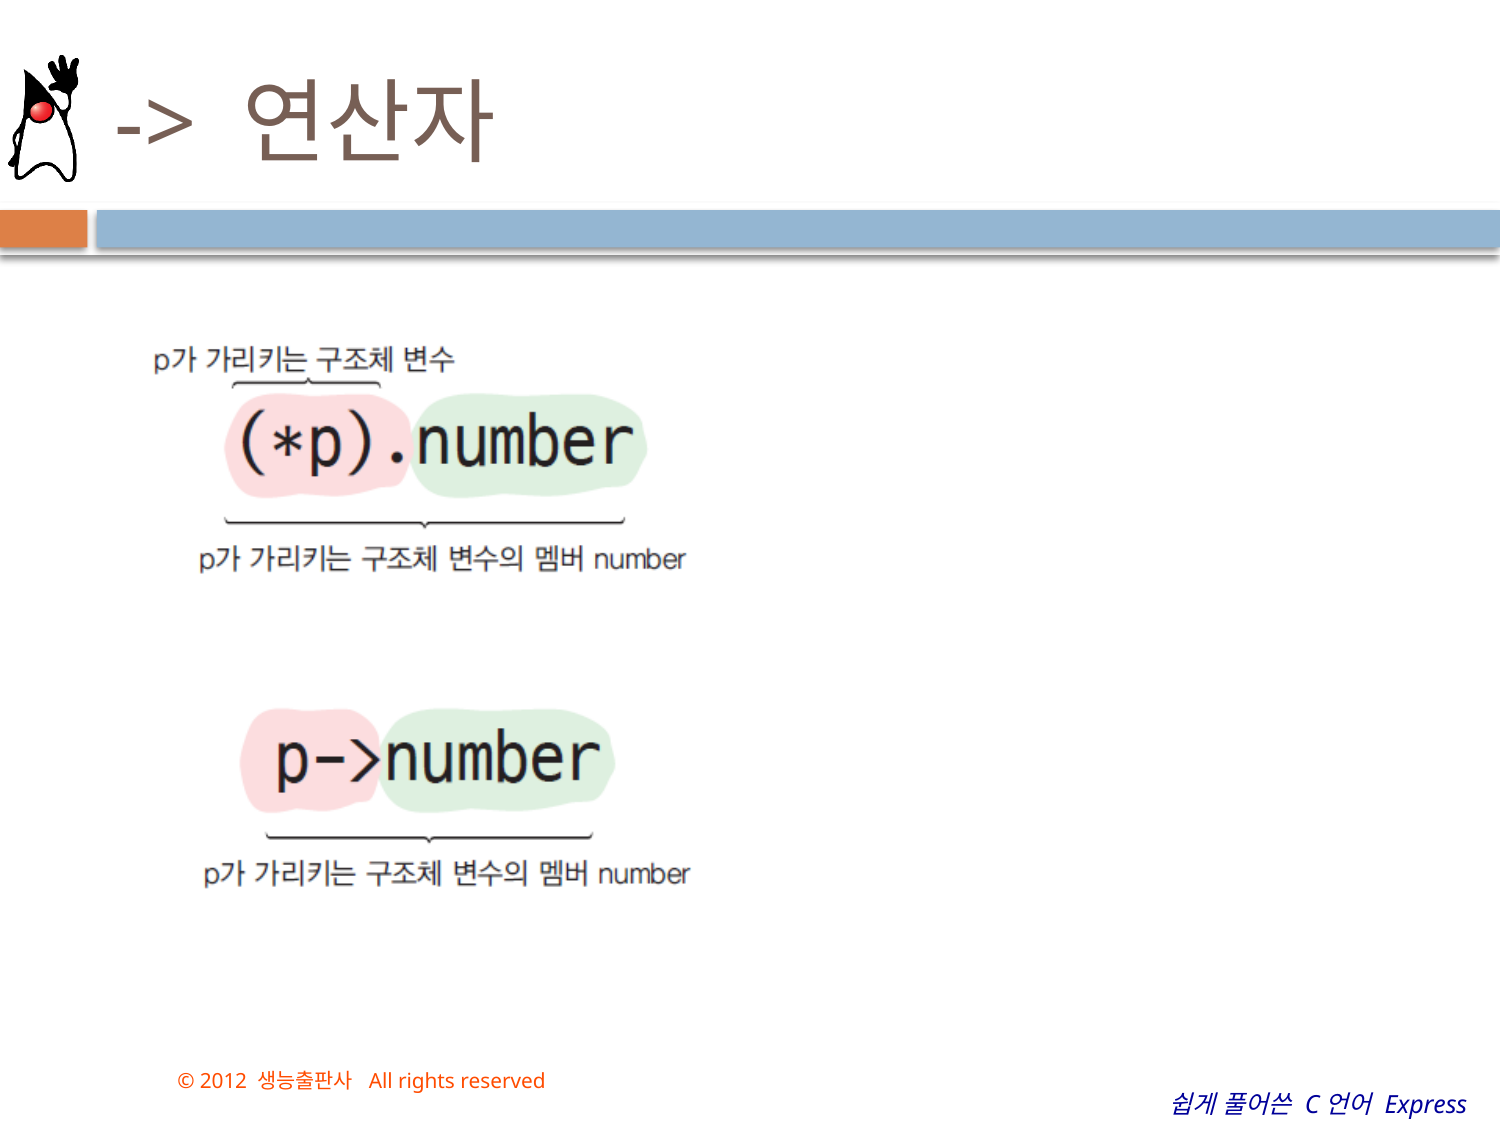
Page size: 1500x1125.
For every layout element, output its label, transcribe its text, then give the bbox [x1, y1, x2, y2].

picture [170, 680, 758, 924]
picture [135, 325, 735, 602]
picture [8, 55, 79, 182]
title -> 연산자 [99, 37, 1438, 200]
